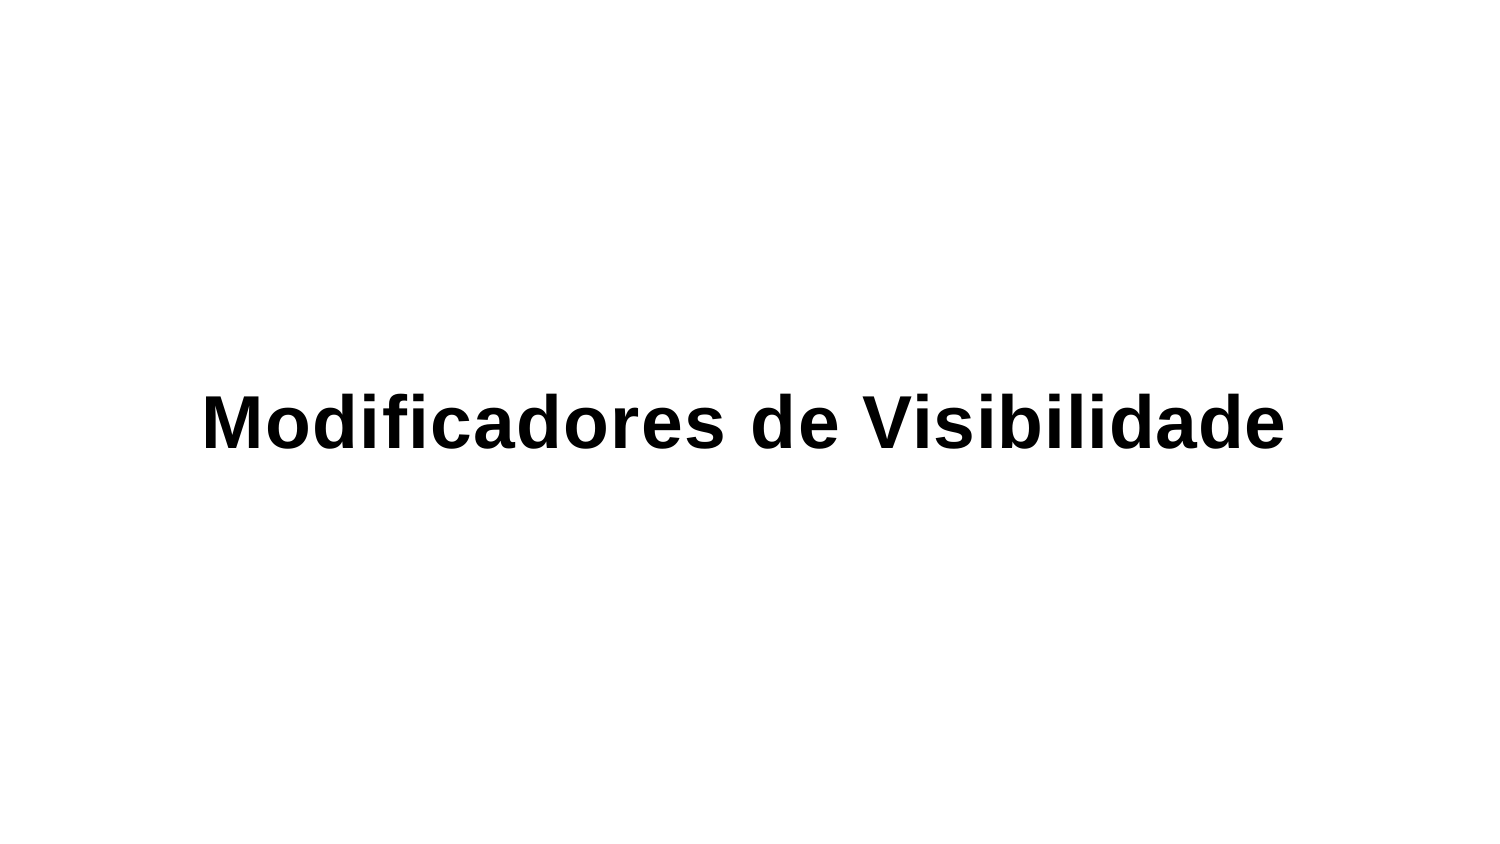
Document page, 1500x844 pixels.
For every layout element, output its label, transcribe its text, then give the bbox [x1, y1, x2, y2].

text_box Modificadores de Visibilidade [199, 371, 1298, 515]
